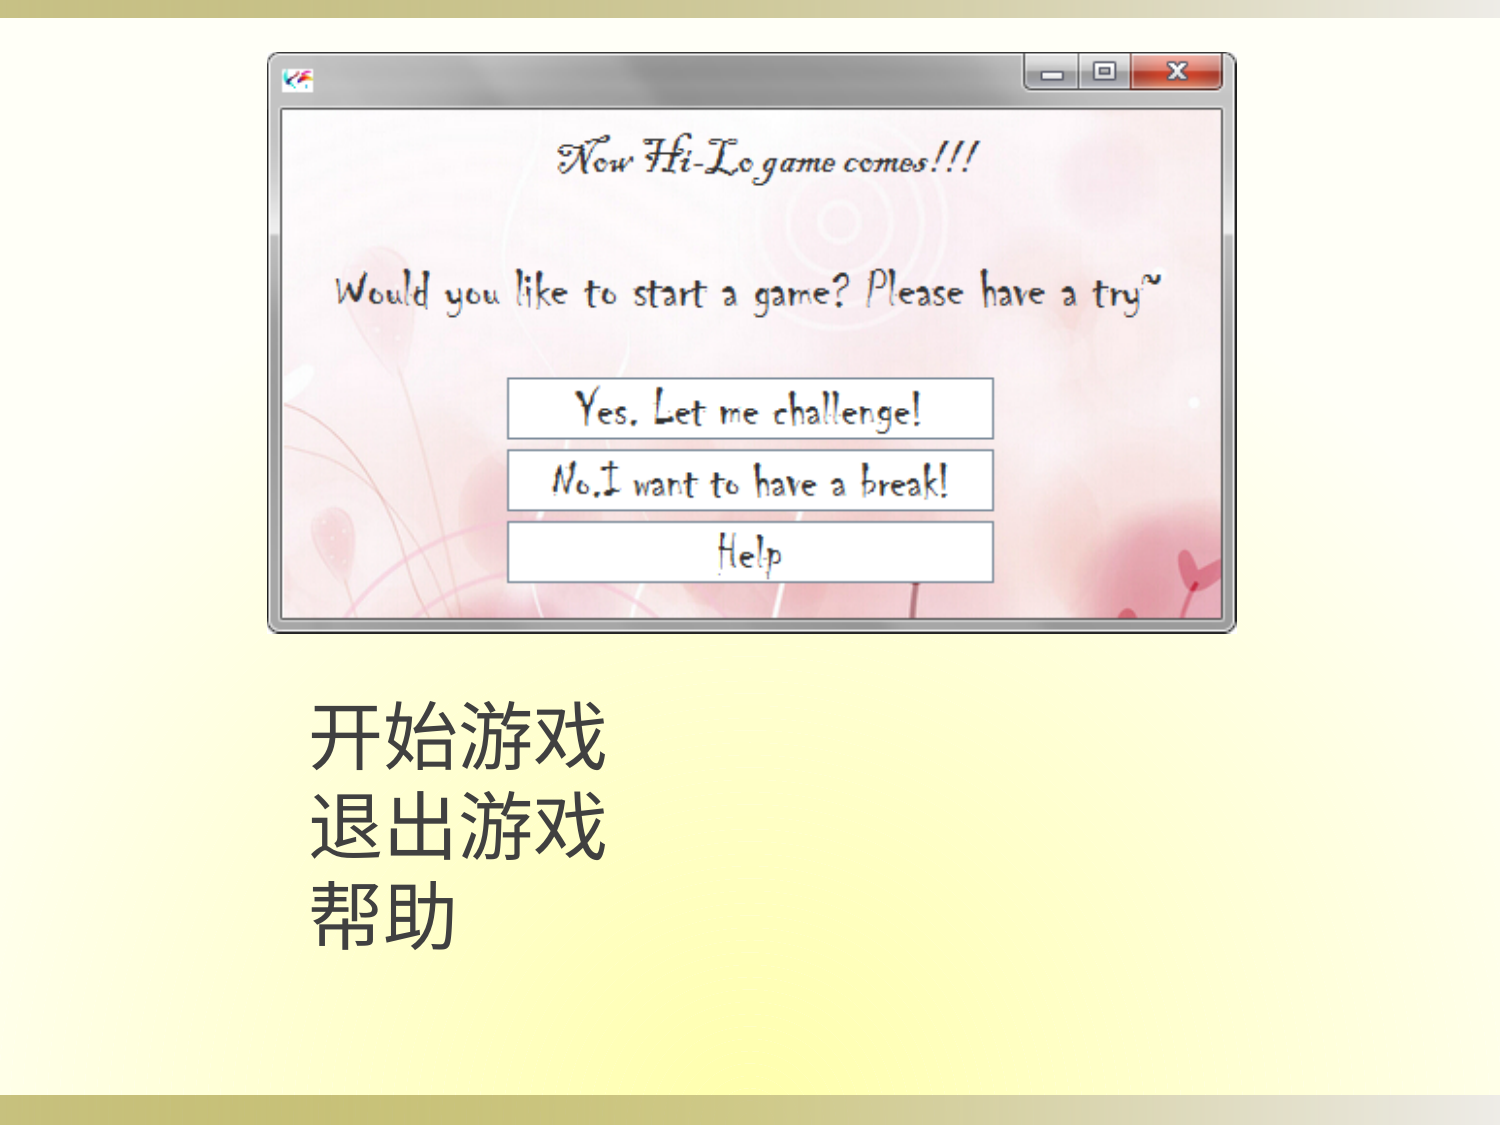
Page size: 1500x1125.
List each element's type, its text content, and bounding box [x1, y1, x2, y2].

text_box 开始游戏 退出游戏 帮助 [293, 681, 1211, 967]
picture [267, 51, 1237, 634]
